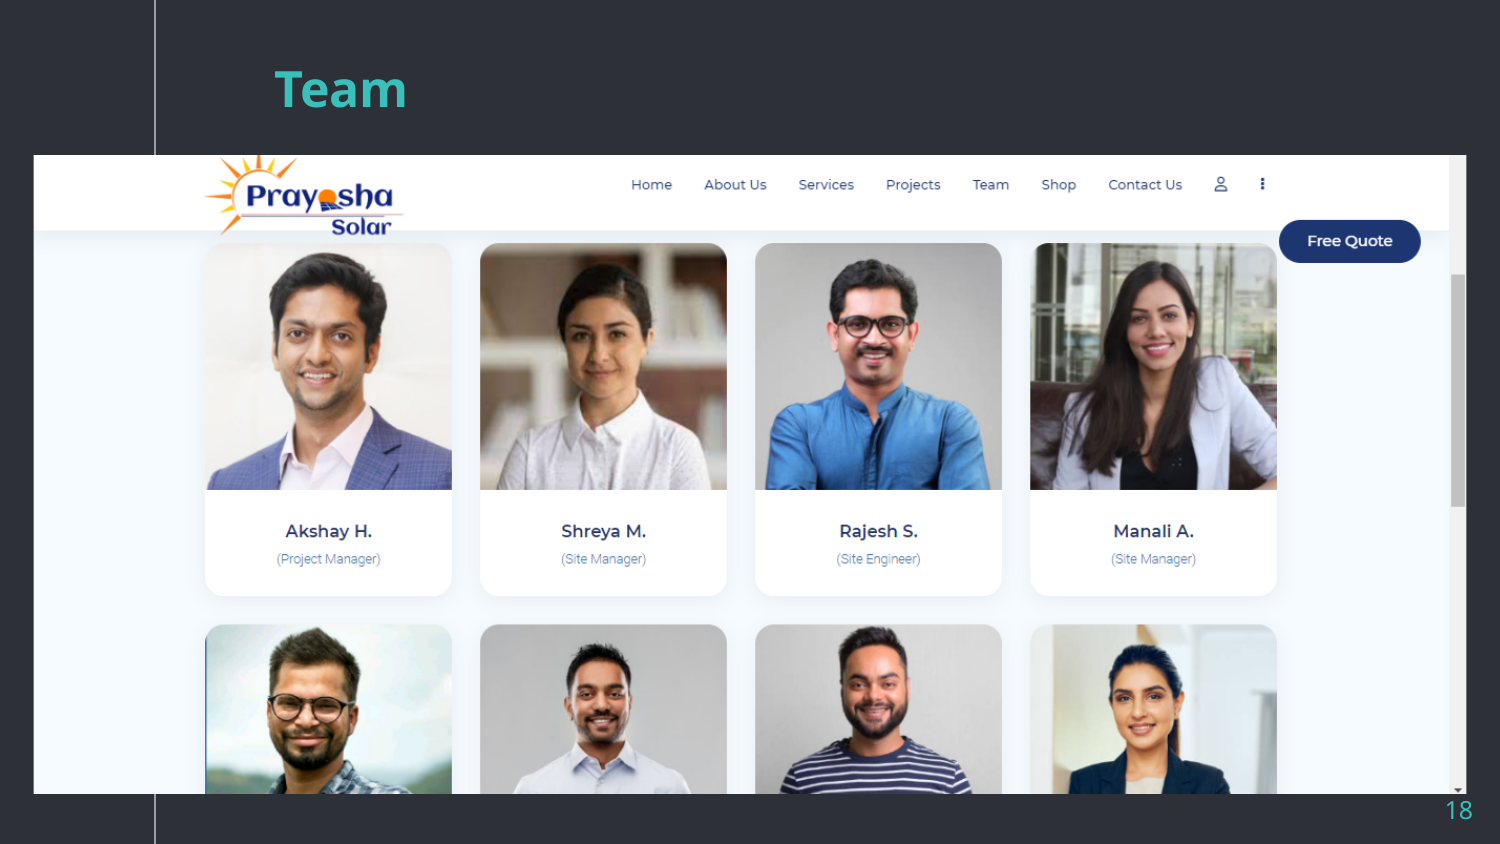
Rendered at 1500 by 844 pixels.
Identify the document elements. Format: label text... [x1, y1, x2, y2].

slide_number 18 [1398, 779, 1489, 832]
picture [33, 155, 1467, 795]
text_box Team [259, 49, 1096, 125]
